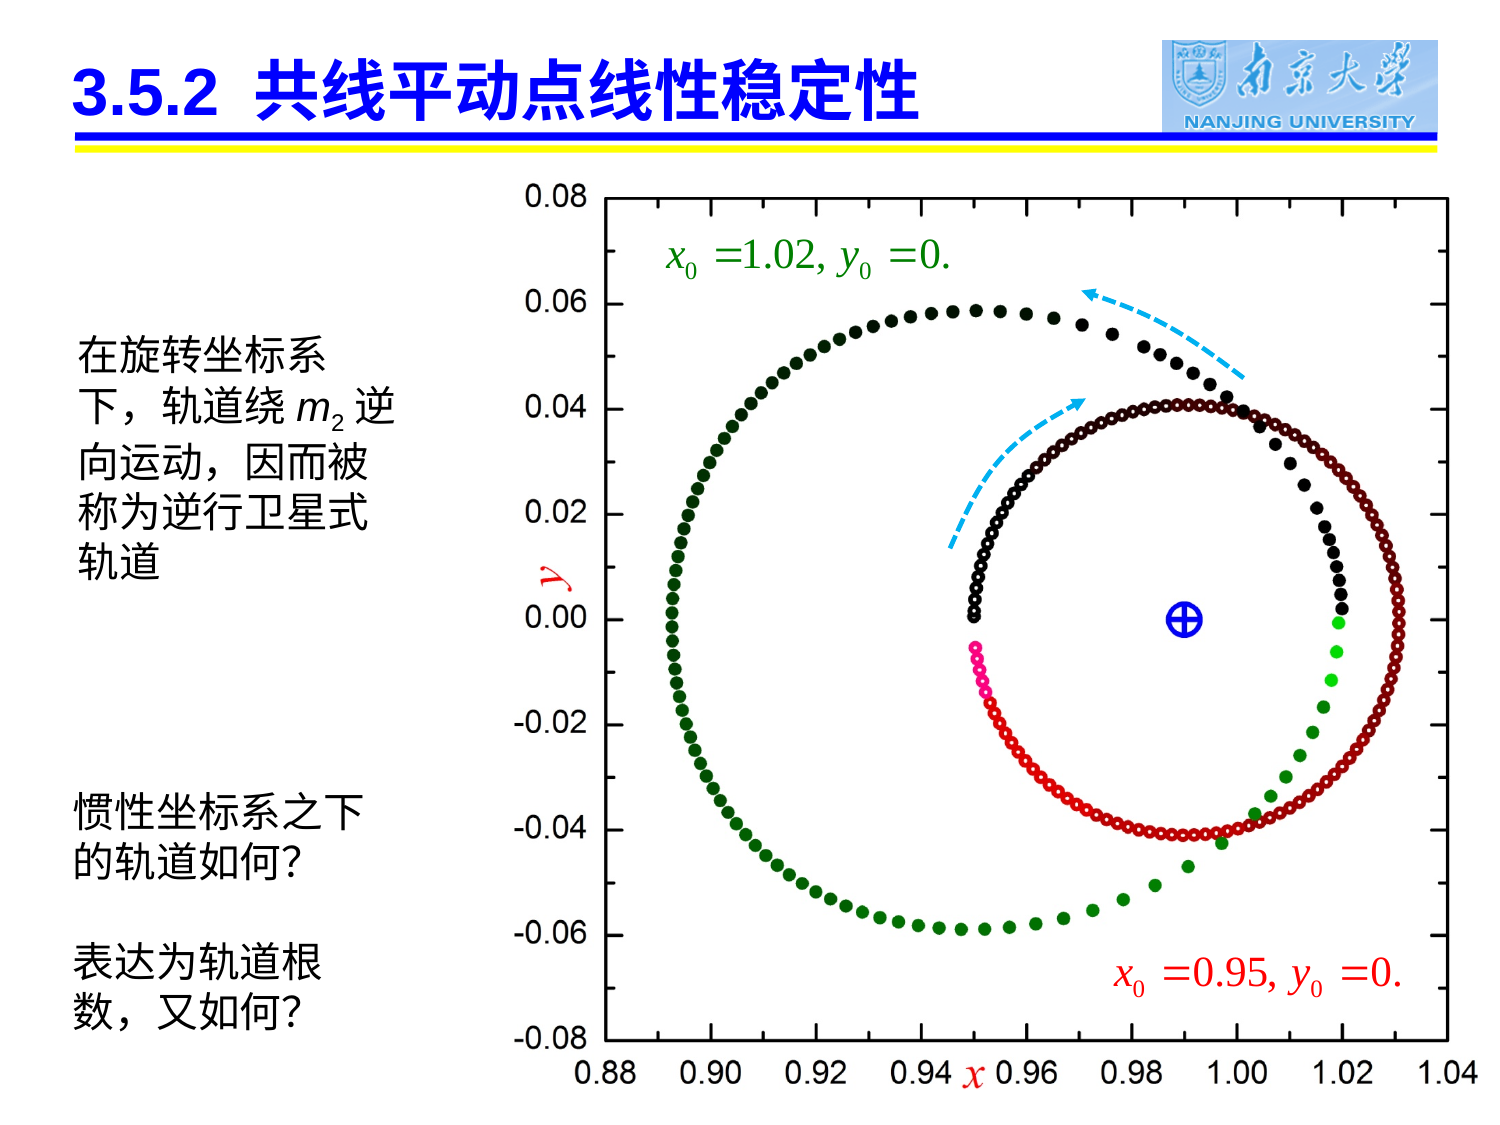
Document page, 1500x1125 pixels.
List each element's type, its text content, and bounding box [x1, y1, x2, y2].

text_box 在旋转坐标系下，轨道绕m2逆向运动，因而被称为逆行卫星式轨道 [62, 321, 414, 594]
picture [506, 172, 1484, 1107]
text_box 惯性坐标系之下的轨道如何？ 表达为轨道根数，又如何？ [58, 778, 409, 1043]
picture [1162, 40, 1438, 132]
title 3.5.2 共线平动点线性稳定性 [56, 30, 1132, 148]
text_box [1105, 942, 1409, 1008]
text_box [657, 224, 958, 291]
